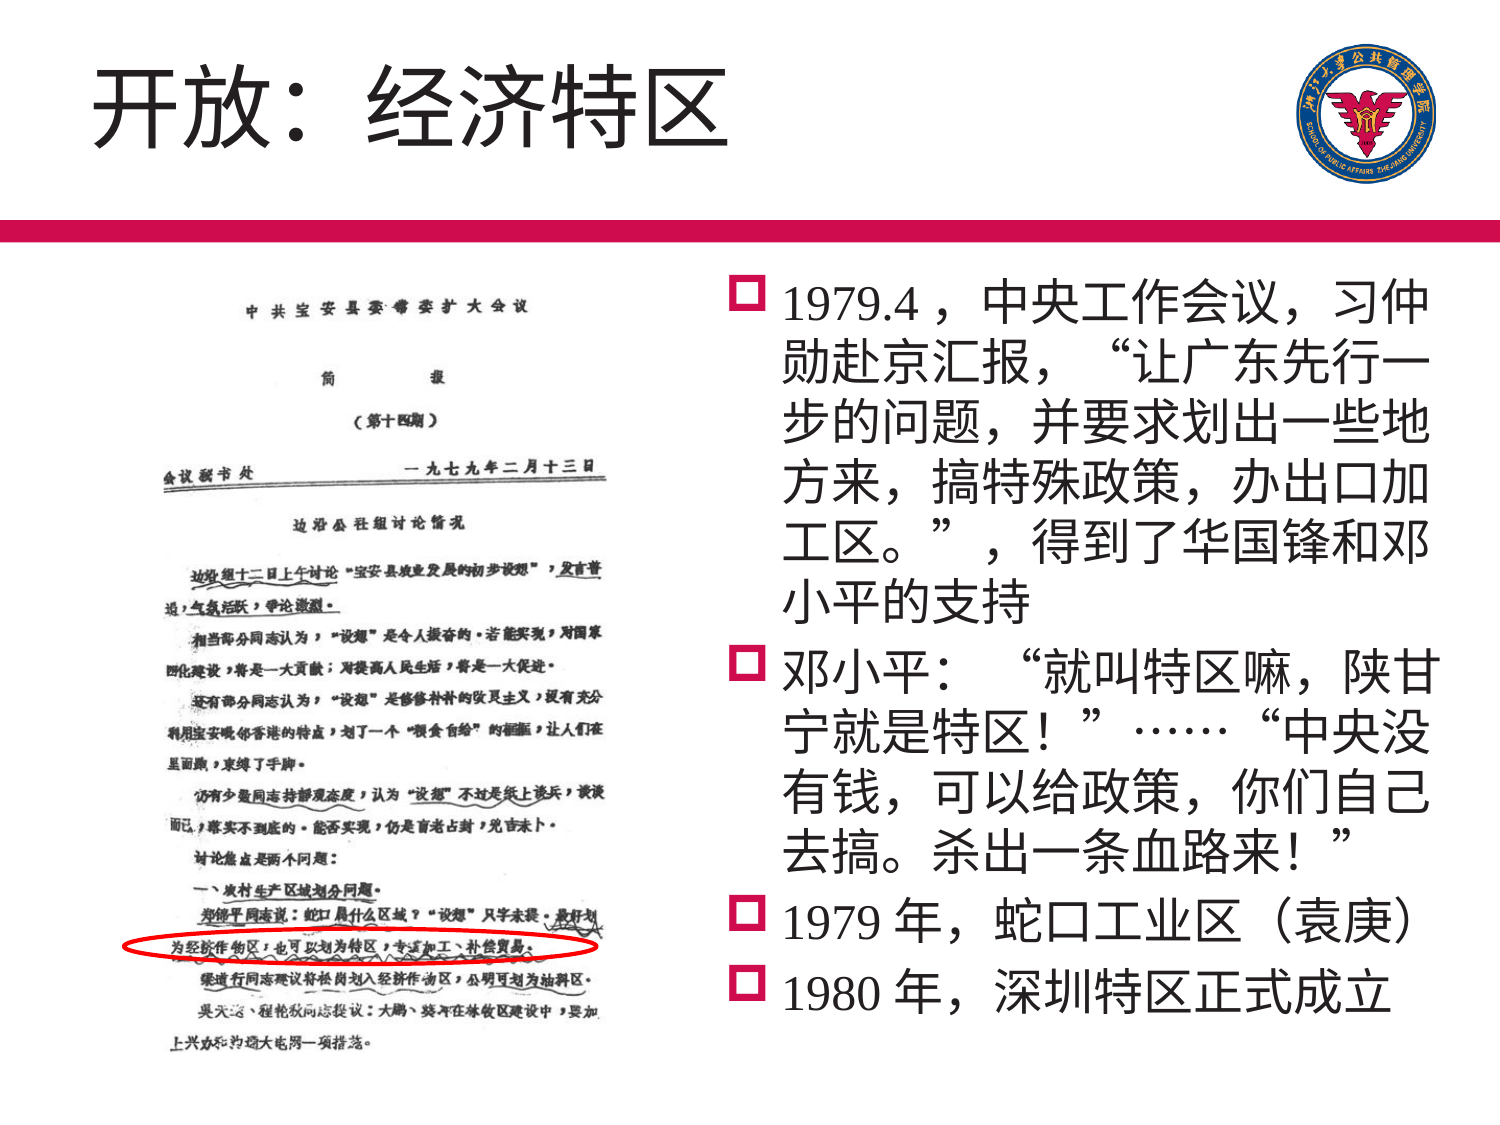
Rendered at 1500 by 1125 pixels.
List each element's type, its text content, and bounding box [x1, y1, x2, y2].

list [52, 262, 711, 1066]
title 开放：经济特区 [75, 42, 1425, 186]
list 1979.4，中央工作会议，习仲勋赴京汇报，“让广东先行一步的问题，并要求划出一些地方来，搞特殊政策，办出口加工区。”，得到了华国锋和邓小平的支持 邓小平： “就叫特区嘛，陕甘宁就是特区！”……“中央没有钱，可以给政策，你们自己去搞。杀出一条血路来！” 1979年，蛇口工业区（袁庚） 1980年，深圳特区正式成立 [709, 262, 1483, 1083]
picture [1425, 43, 1436, 185]
